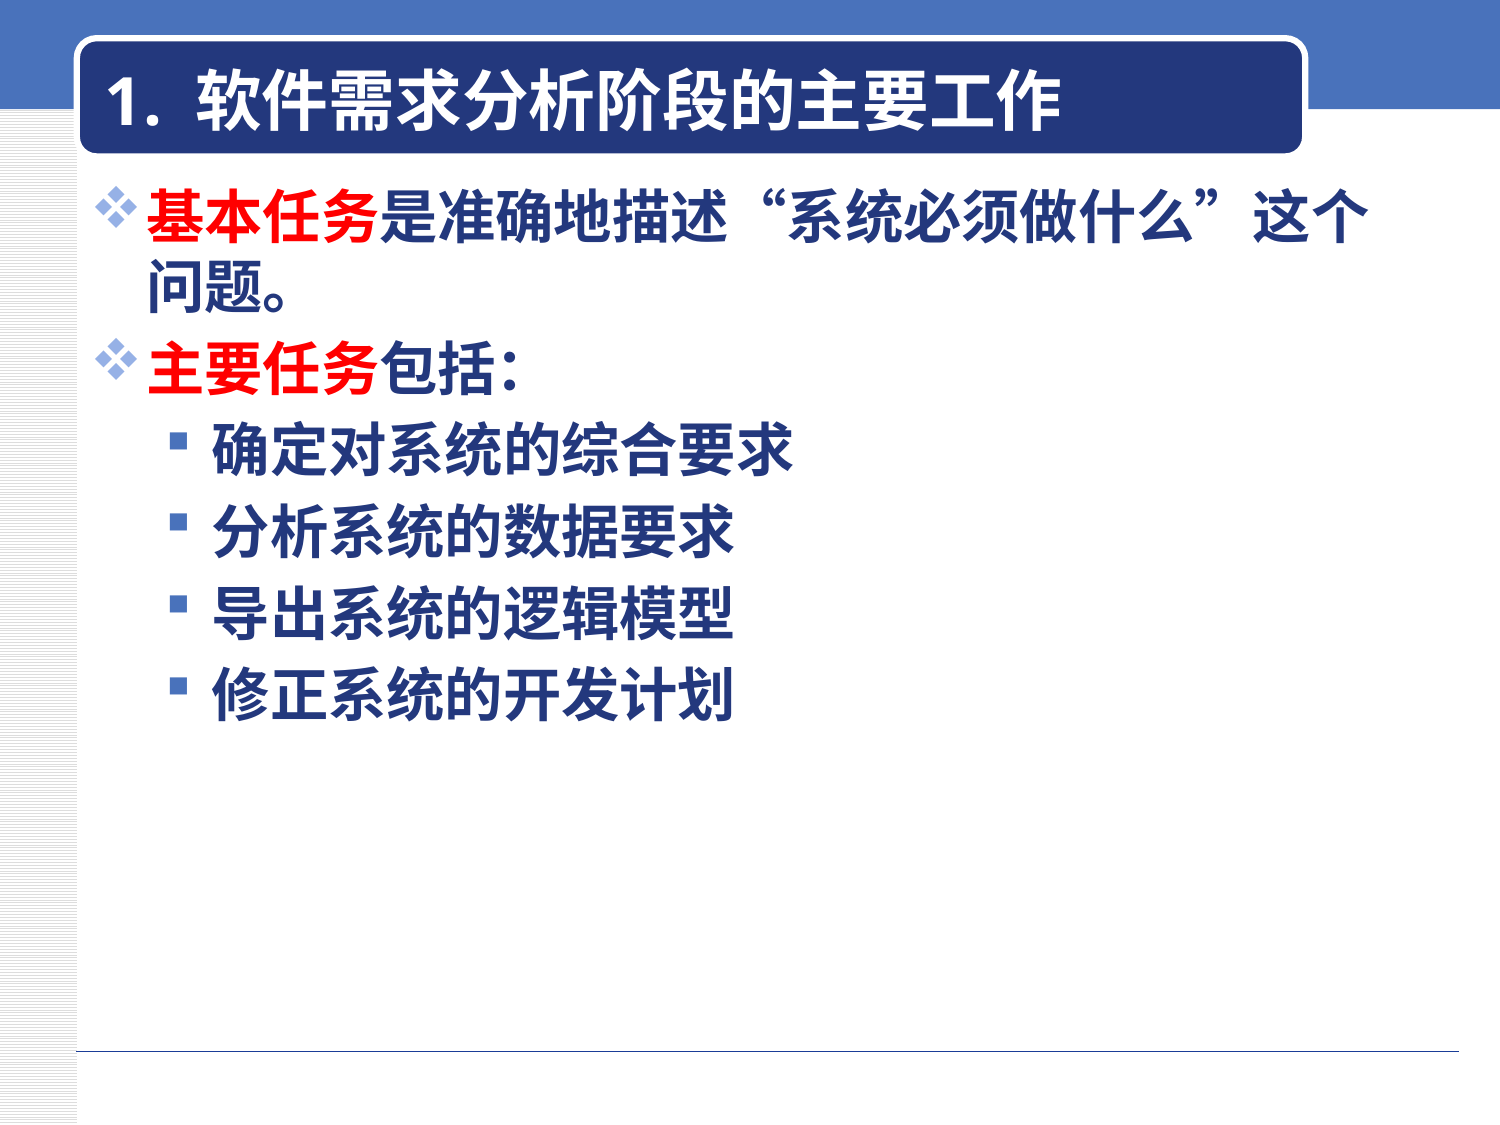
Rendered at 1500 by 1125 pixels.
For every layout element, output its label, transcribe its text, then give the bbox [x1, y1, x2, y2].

list 基本任务是准确地描述“系统必须做什么”这个问题。 主要任务包括： 确定对系统的综合要求 分析系统的数据要求 导出系统的逻辑模型 修正系统的开发计划 [75, 172, 1425, 920]
title 1. 软件需求分析阶段的主要工作 [89, 52, 1425, 145]
